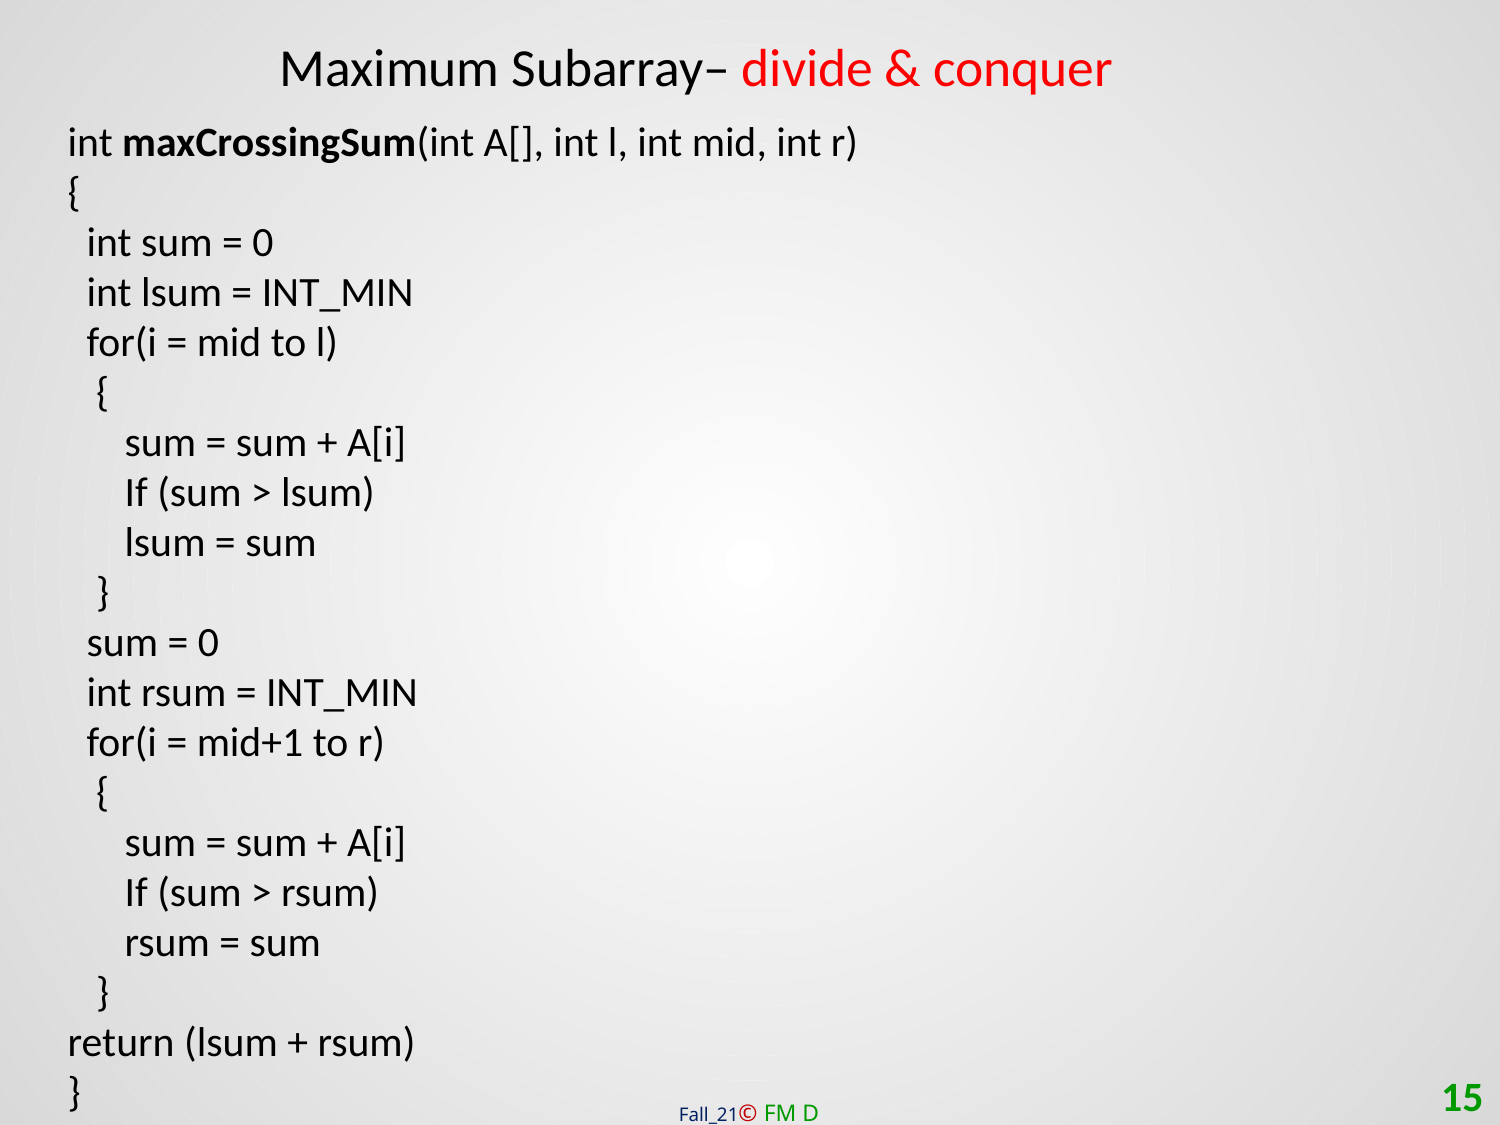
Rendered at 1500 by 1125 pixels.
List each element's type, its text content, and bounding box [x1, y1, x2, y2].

text_box int maxCrossingSum(int A[], int l, int mid, int r) { int sum = 0 int lsum = INT_MIN for(i = mid to l) { sum = sum + A[i] If (sum > lsum) lsum = sum } sum = 0 int rsum = INT_MIN for(i = mid+1 to r) { sum = sum + A[i] If (sum > rsum) rsum = sum } return (lsum + rsum) } [52, 106, 1453, 1123]
title Maximum Subarray– divide & conquer [52, 24, 1341, 105]
slide_number 15 [1148, 1065, 1499, 1125]
